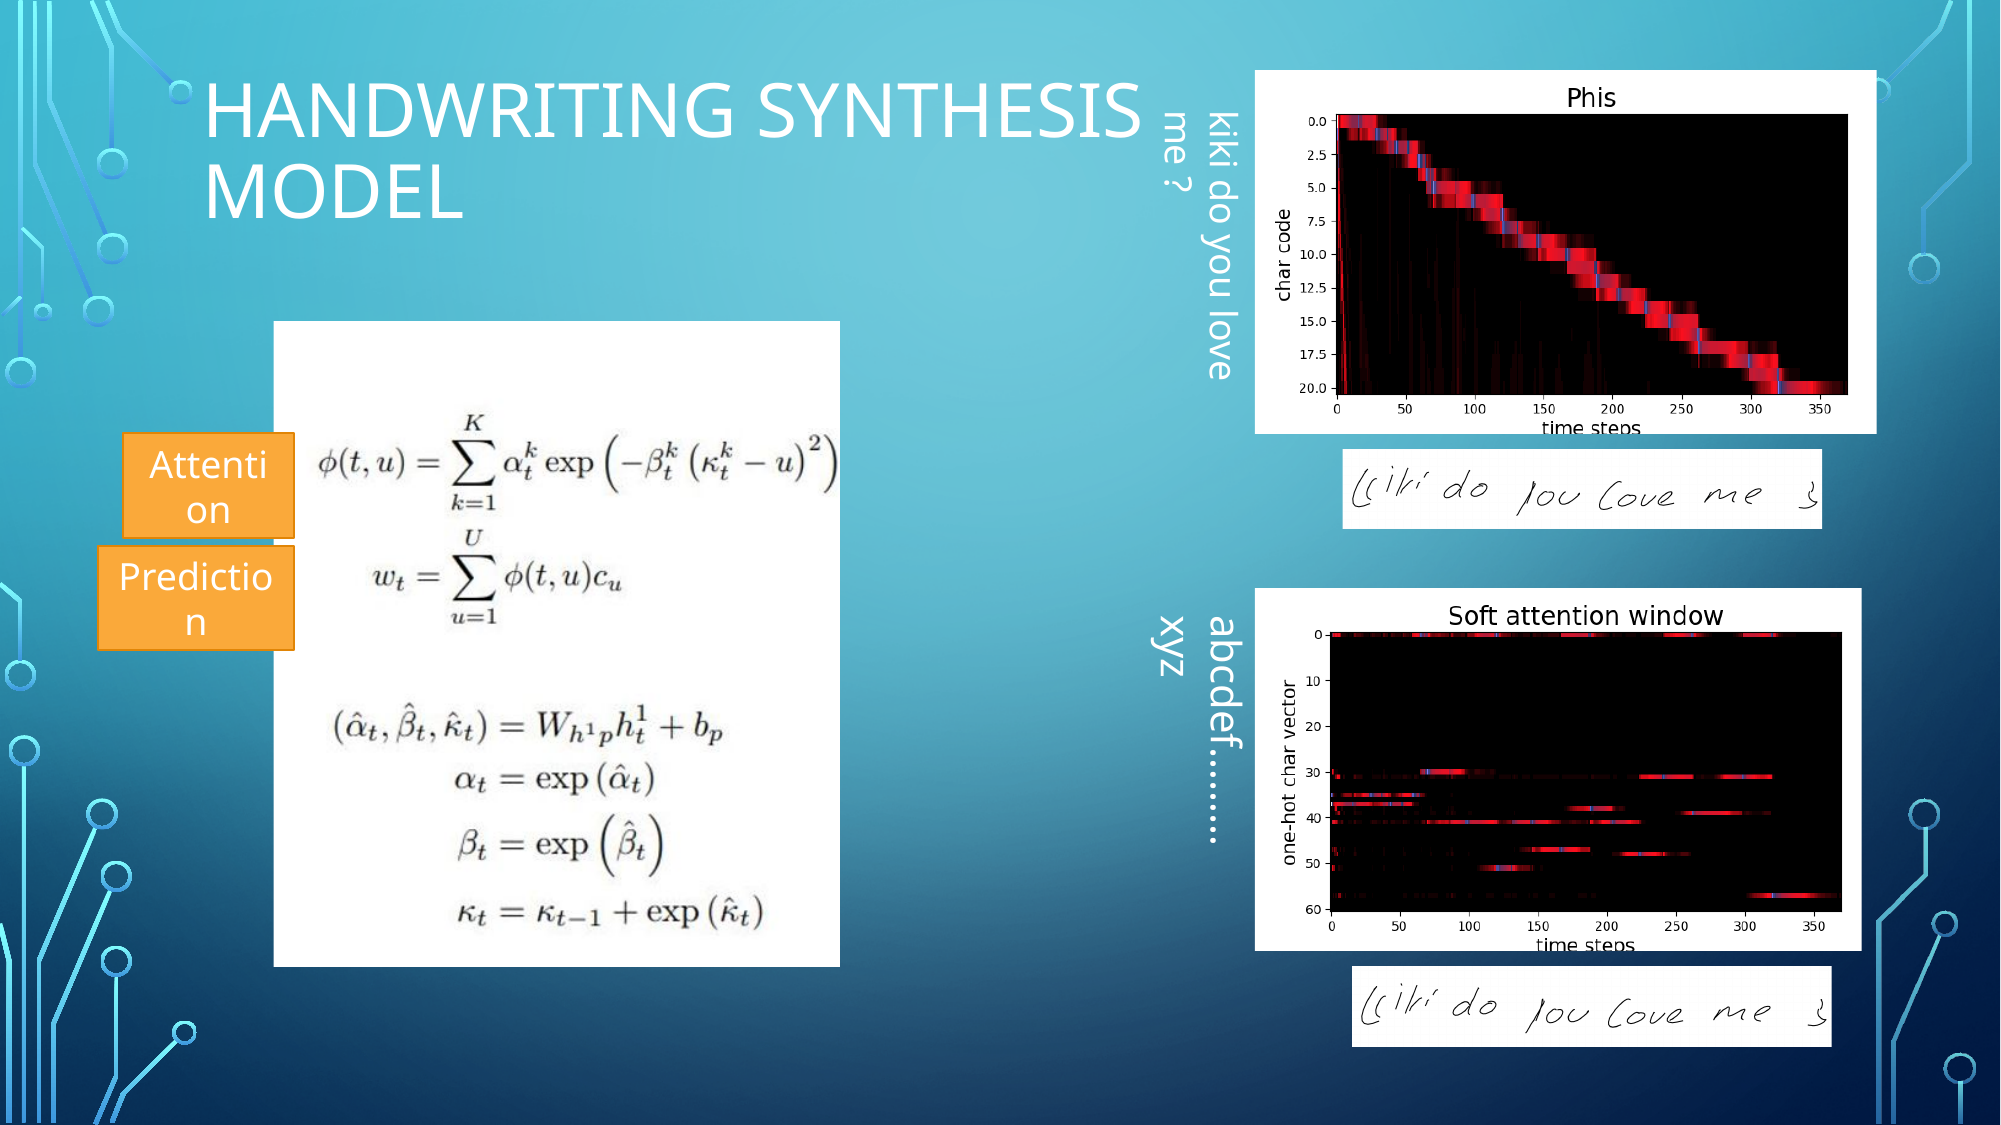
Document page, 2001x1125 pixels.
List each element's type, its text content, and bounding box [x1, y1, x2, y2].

text_box kiki do you love me ? [1179, 95, 1255, 442]
title Handwriting synthesis model [187, 32, 1813, 275]
picture [1254, 588, 1862, 952]
text_box Prediction [97, 545, 273, 651]
picture [1342, 449, 1823, 529]
text_box Attention [123, 433, 273, 538]
picture [1254, 70, 1877, 434]
picture [273, 320, 842, 967]
text_box abcdef………xyz [1179, 600, 1254, 921]
picture [1351, 966, 1832, 1047]
